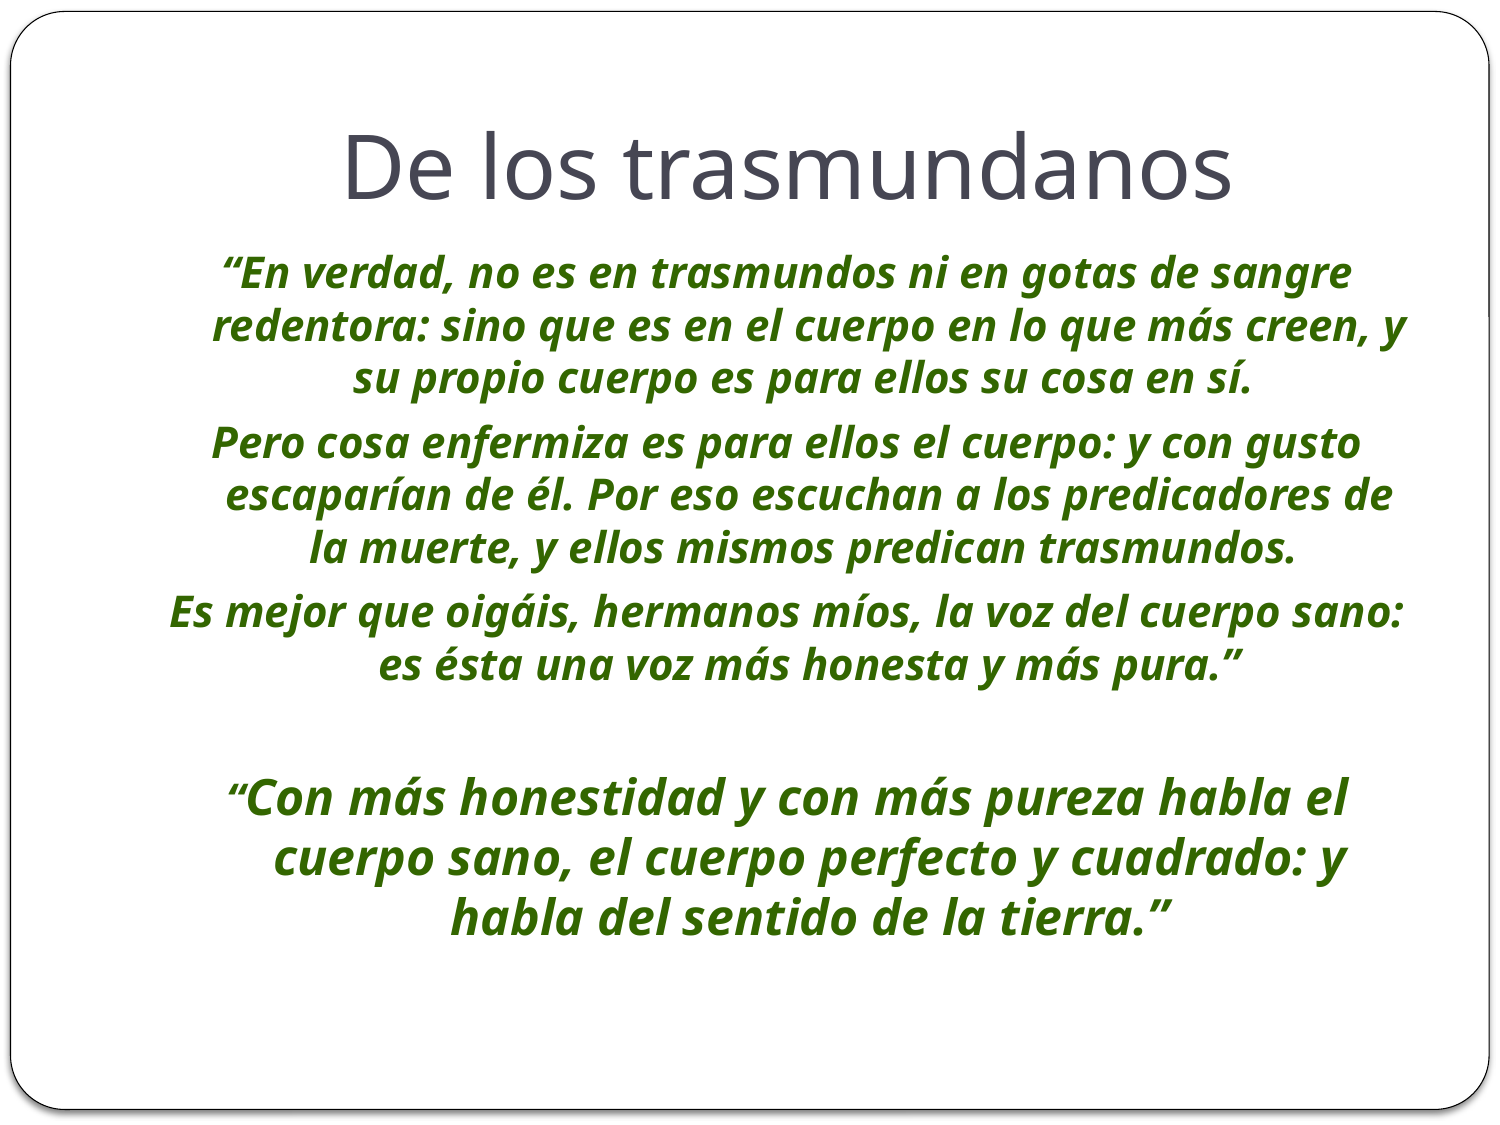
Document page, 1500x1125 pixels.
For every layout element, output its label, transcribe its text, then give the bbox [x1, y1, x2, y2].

list “En verdad, no es en trasmundos ni en gotas de sangre redentora: sino que es en el cuerpo en lo que más creen, y su propio cuerpo es para ellos su cosa en sí. Pero cosa enfermiza es para ellos el cuerpo: y con gusto escaparían de él. Por eso escuchan a los predicadores de la muerte, y ellos mismos predican trasmundos. Es mejor que oigáis, hermanos míos, la voz del cuerpo sano: es ésta una voz más honesta y más pura.” “Con más honestidad y con más pureza habla el cuerpo sano, el cuerpo perfecto y cuadrado: y habla del sentido de la tierra.” [150, 237, 1425, 988]
title De los trasmundanos [150, 45, 1425, 233]
